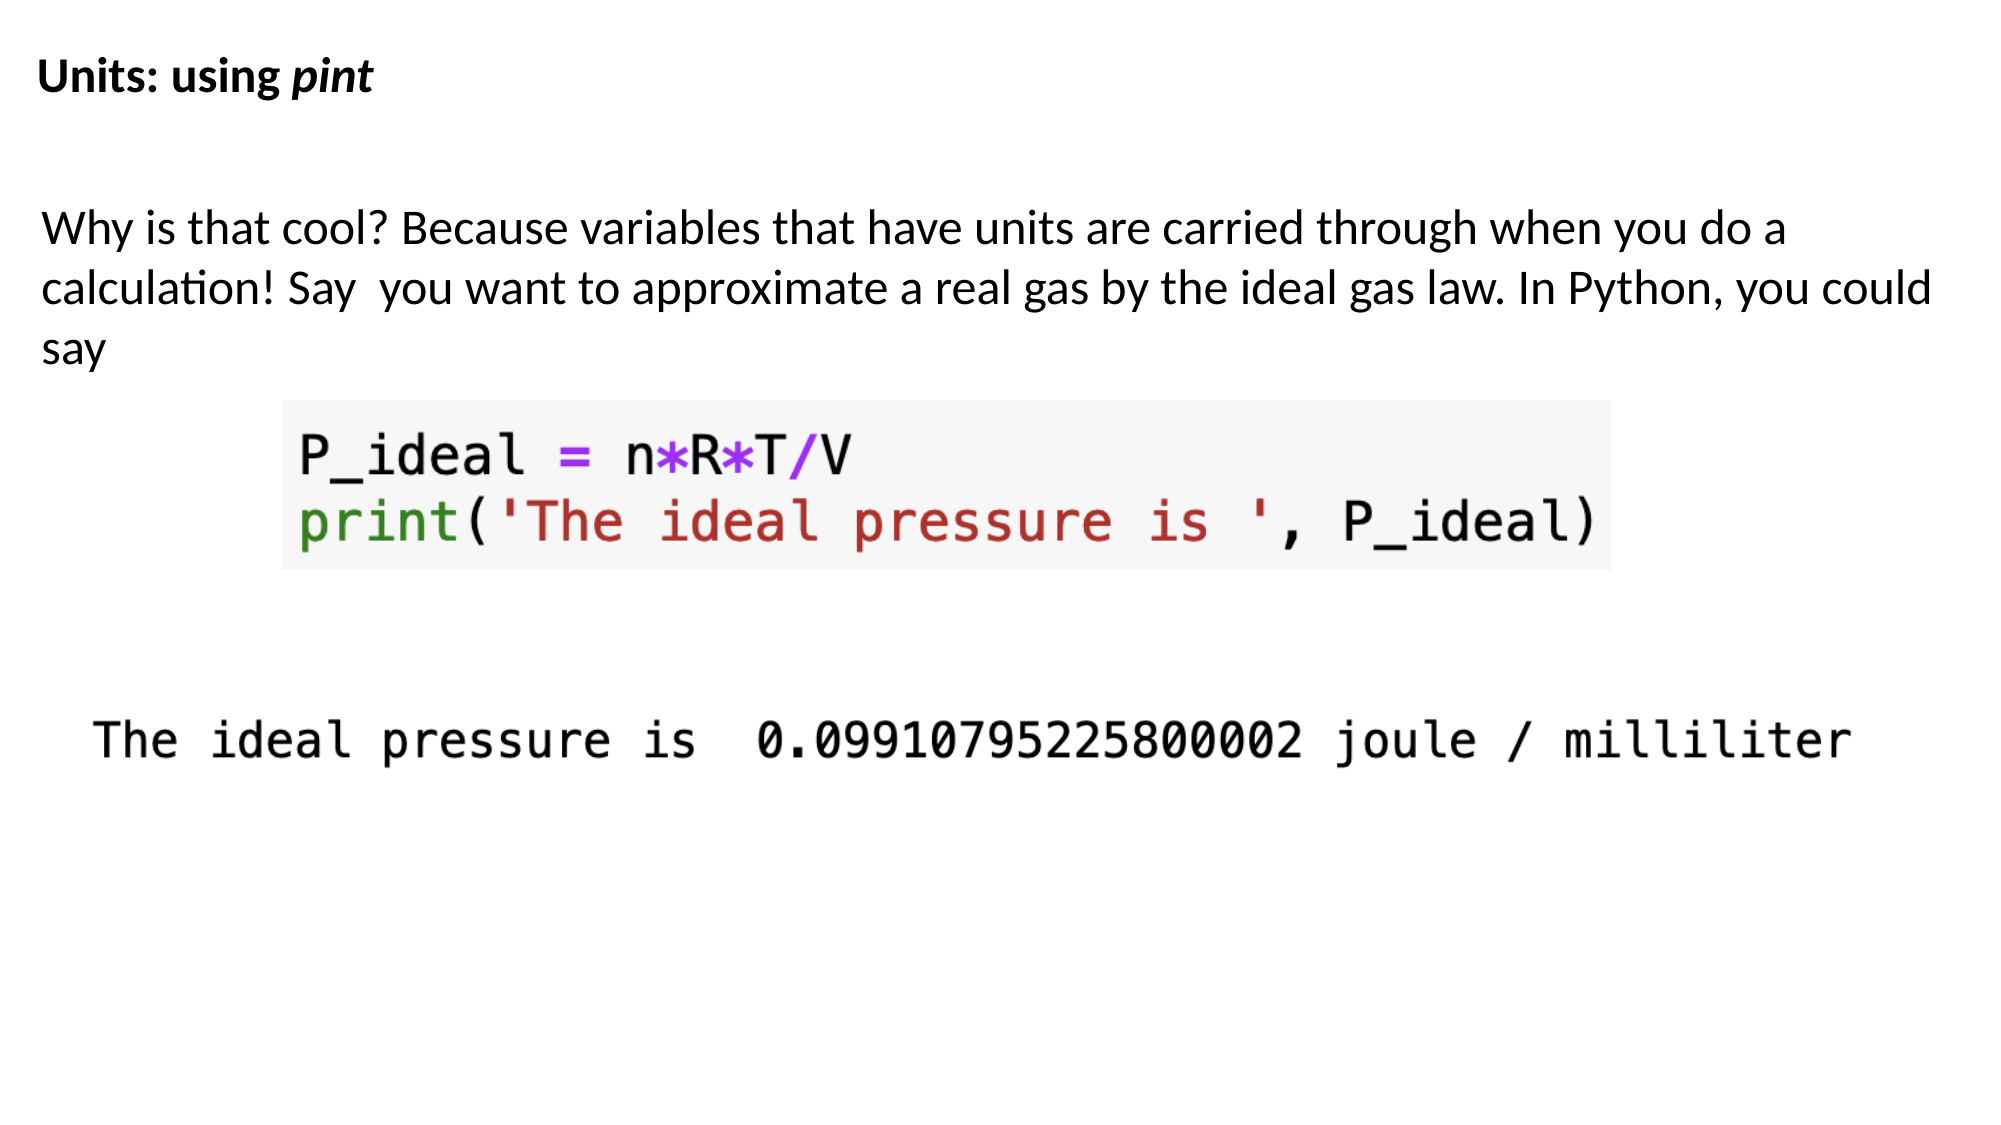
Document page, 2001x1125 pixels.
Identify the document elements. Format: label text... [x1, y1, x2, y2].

picture [75, 700, 1868, 779]
picture [281, 400, 1611, 570]
text_box Units: using pint [22, 35, 1978, 110]
text_box Why is that cool? Because variables that have units are carried through when you do a calculation! Say you want to approximate a real gas by the ideal gas law. In Python, you could say [26, 187, 1978, 382]
